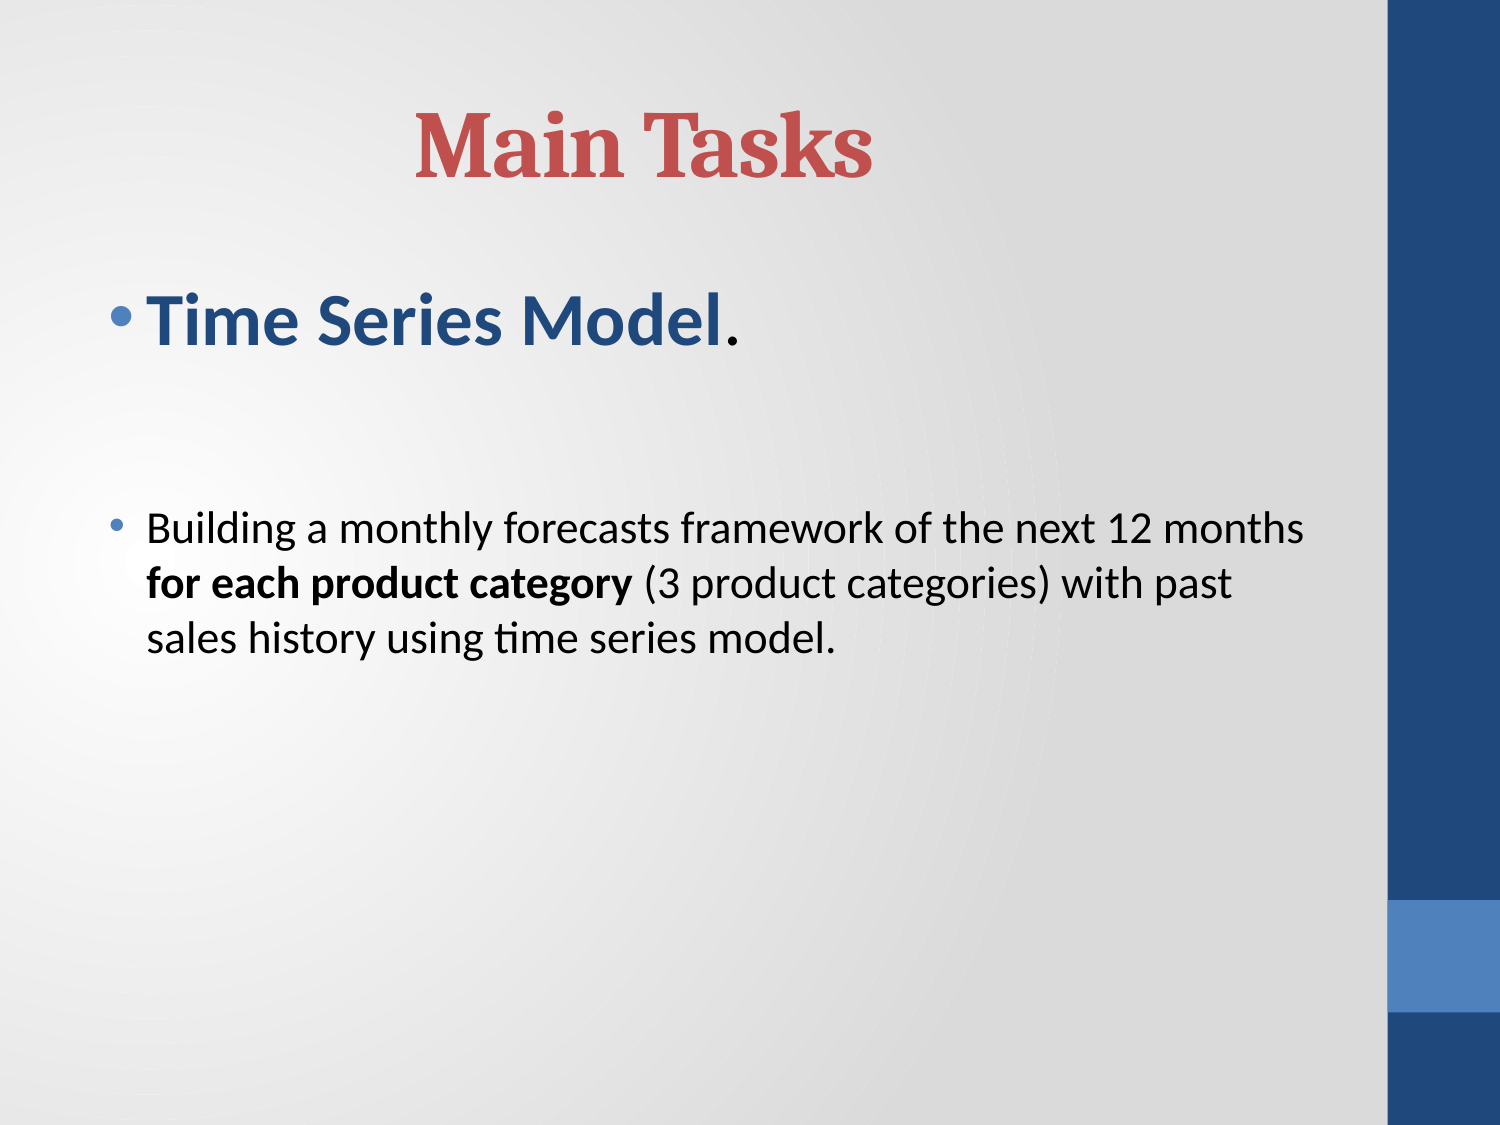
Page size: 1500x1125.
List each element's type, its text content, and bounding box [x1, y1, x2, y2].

title Main Tasks [75, 45, 1325, 233]
list Time Series Model. Building a monthly forecasts framework of the next 12 months for each product category (3 product categories) with past sales history using time series model. [75, 262, 1325, 1050]
